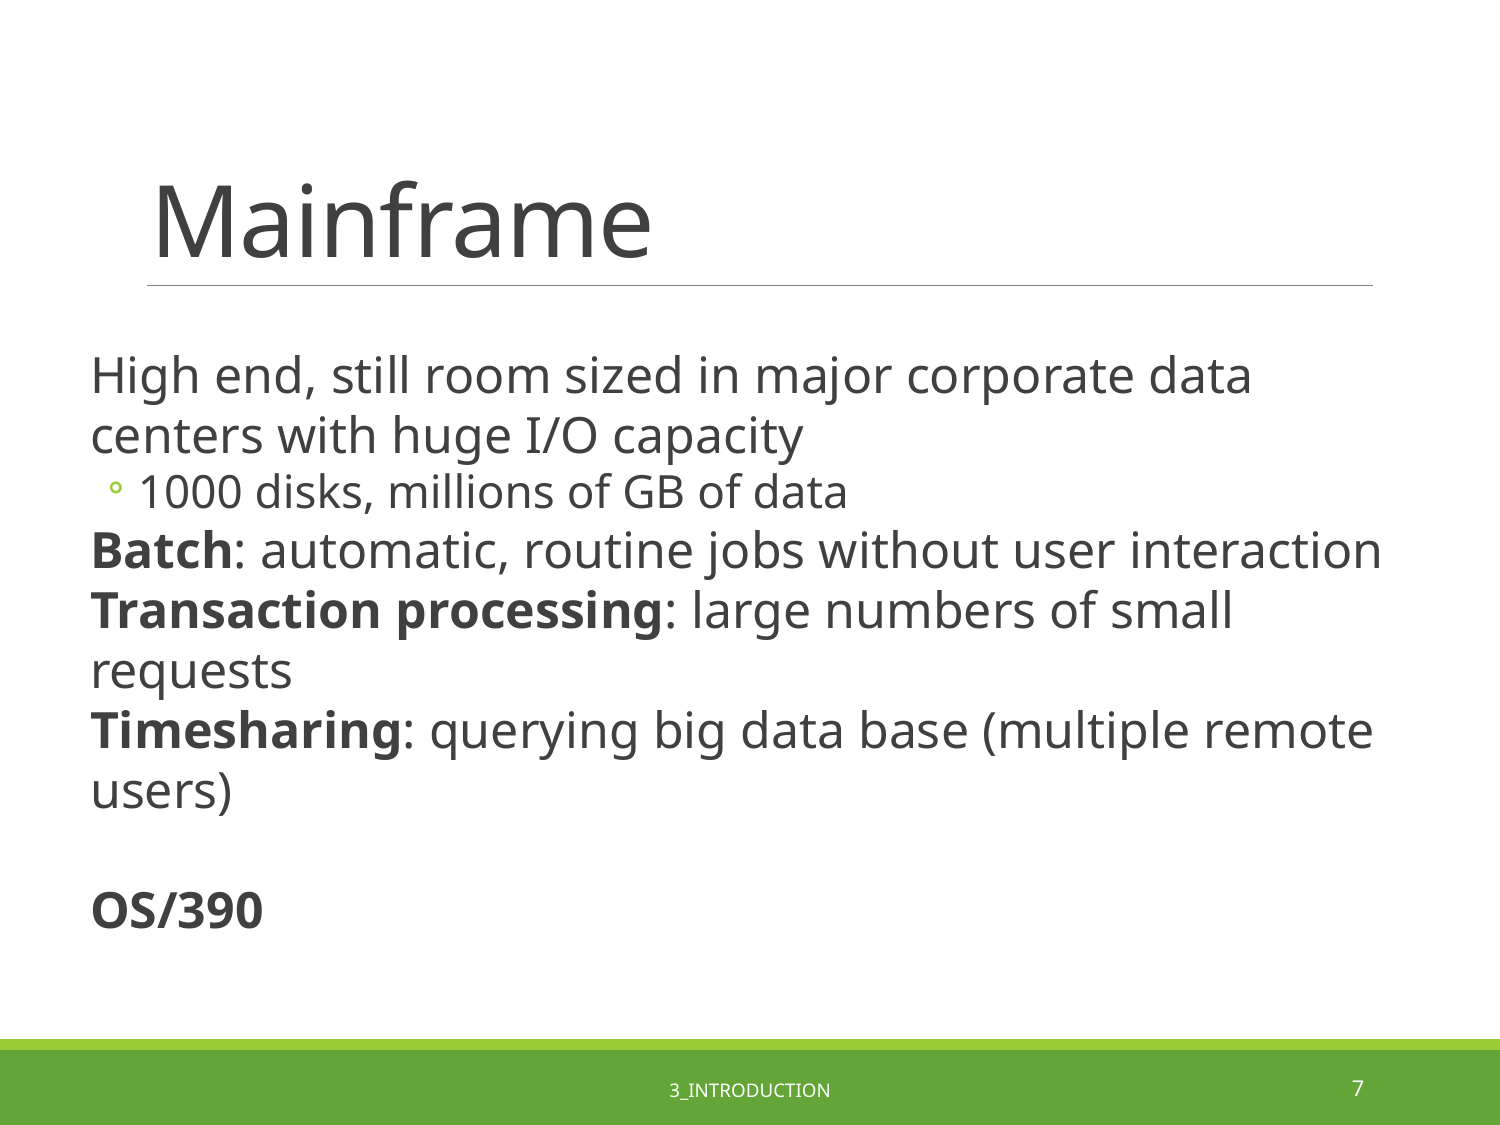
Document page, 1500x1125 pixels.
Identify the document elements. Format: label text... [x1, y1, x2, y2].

footer 3_Introduction [453, 1059, 1047, 1120]
title Mainframe [135, 47, 1373, 215]
list High end, still room sized in major corporate data centers with huge I/O capacity 1000 disks, millions of GB of data Batch: automatic, routine jobs without user interaction Transaction processing: large numbers of small requests Timesharing: querying big data base (multiple remote users) OS/390 [75, 215, 1425, 1103]
slide_number 7 [1218, 1059, 1380, 1120]
